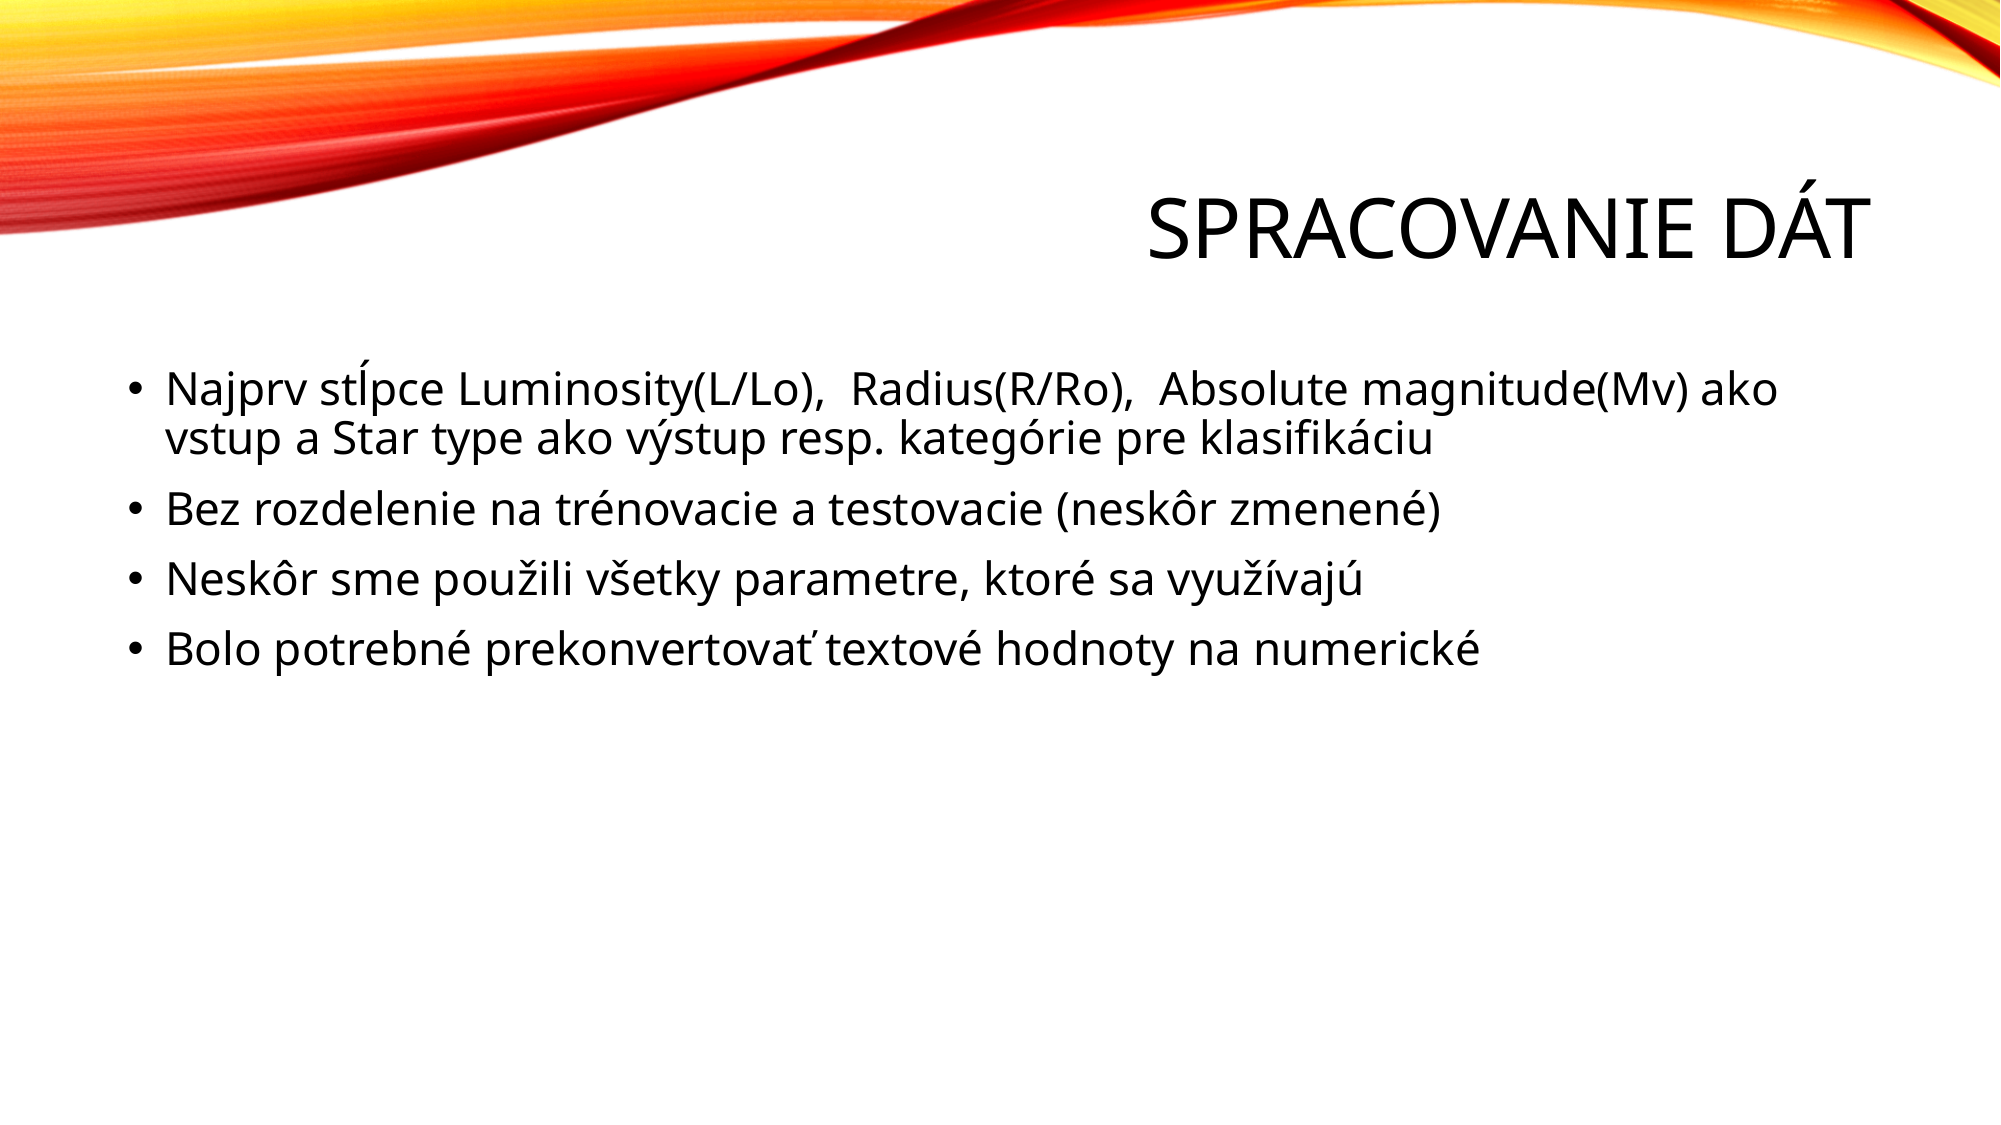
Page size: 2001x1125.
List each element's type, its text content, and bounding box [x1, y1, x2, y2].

picture [0, 0, 2000, 237]
title Spracovanie dát [474, 125, 1888, 338]
list Najprv stĺpce Luminosity(L/Lo), Radius(R/Ro), Absolute magnitude(Mv) ako vstup a Star type ako výstup resp. kategórie pre klasifikáciu Bez rozdelenie na trénovacie a testovacie (neskôr zmenené) Neskôr sme použili všetky parametre, ktoré sa využívajú Bolo potrebné prekonvertovať textové hodnoty na numerické [112, 358, 1888, 940]
